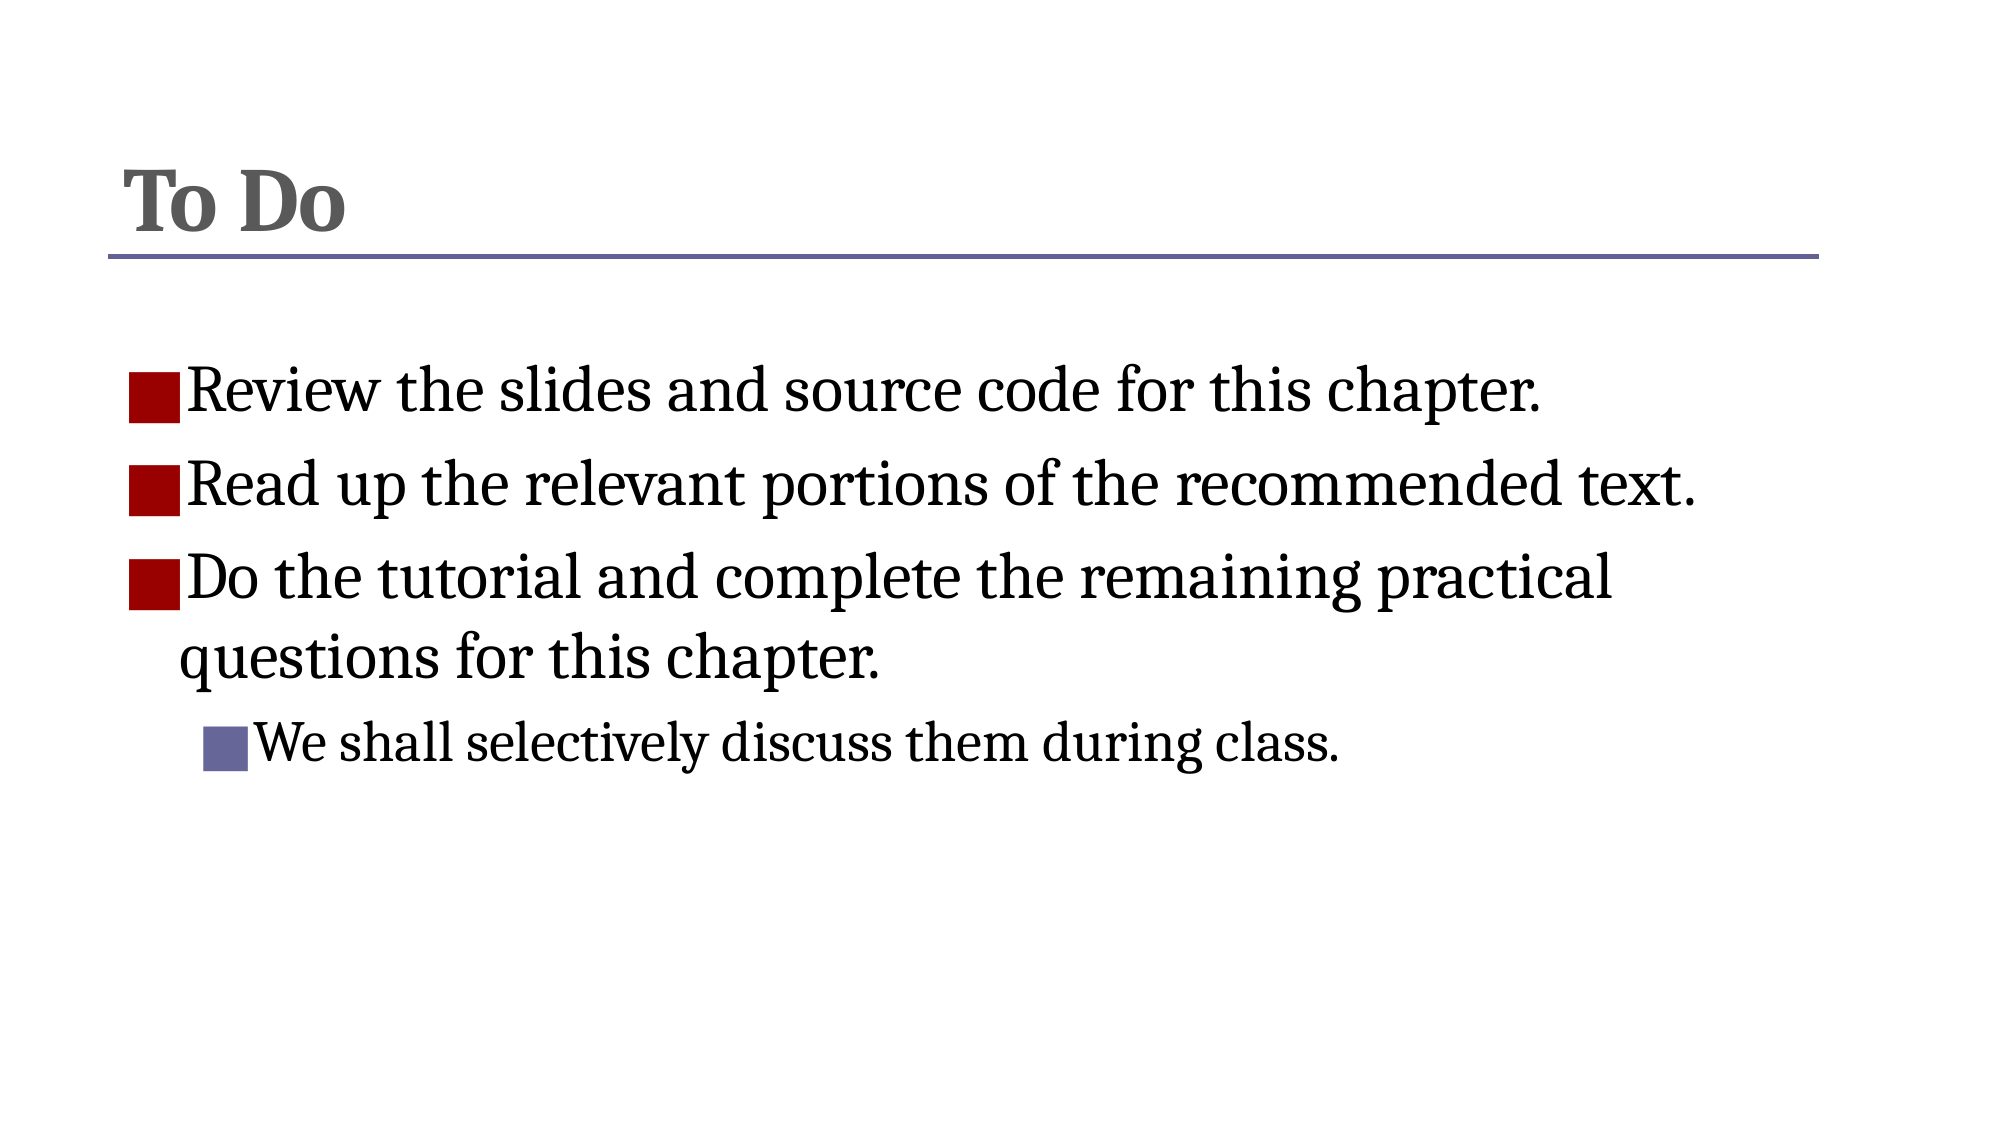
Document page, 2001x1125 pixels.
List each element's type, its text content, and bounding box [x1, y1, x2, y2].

text_box Review the slides and source code for this chapter. Read up the relevant portions of the recommended text. Do the tutorial and complete the remaining practical questions for this chapter. We shall selectively discuss them during class. [108, 337, 1892, 1001]
text_box To Do [108, 124, 1446, 254]
